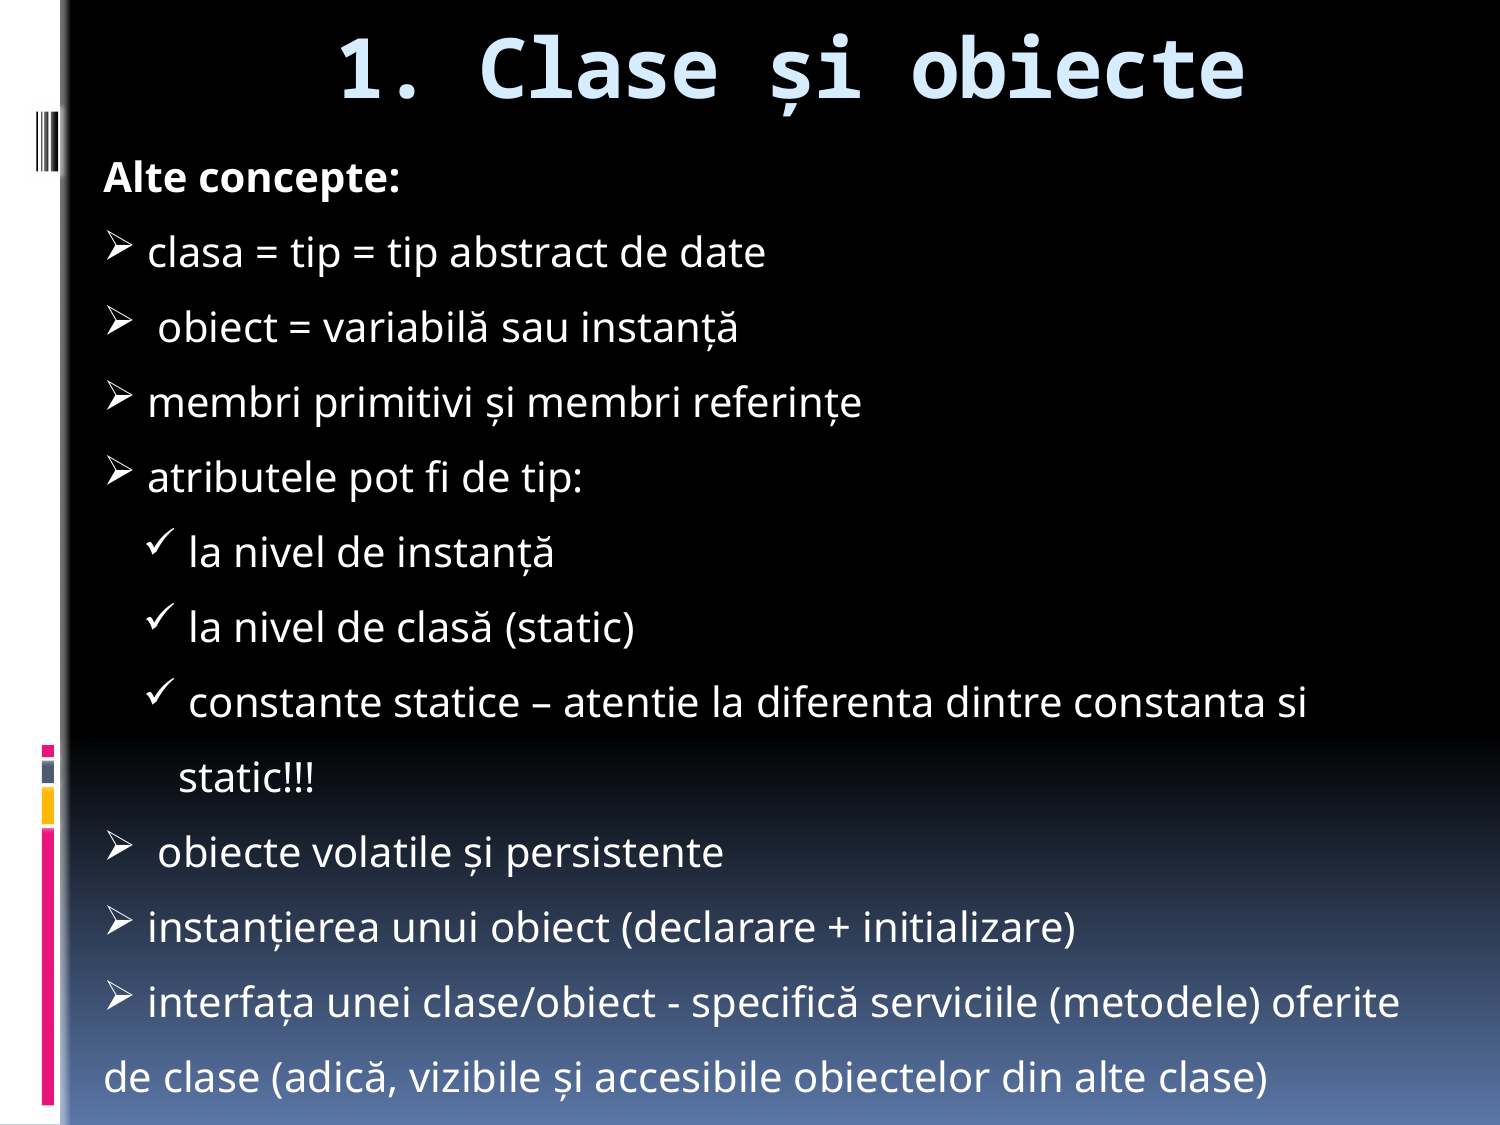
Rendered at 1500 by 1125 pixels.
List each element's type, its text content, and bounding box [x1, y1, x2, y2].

text_box Alte concepte: clasa = tip = tip abstract de date obiect = variabilă sau instanţă membri primitivi şi membri referinţe atributele pot fi de tip: la nivel de instanţă la nivel de clasă (static) constante statice – atentie la diferenta dintre constanta si static!!! obiecte volatile şi persistente instanţierea unui obiect (declarare + initializare) interfaţa unei clase/obiect - specifică serviciile (metodele) oferite de clase (adică, vizibile şi accesibile obiectelor din alte clase) metodă = implementarea unei operaţii [88, 117, 1459, 1125]
title 1. Clase şi obiecte [242, 7, 1341, 114]
